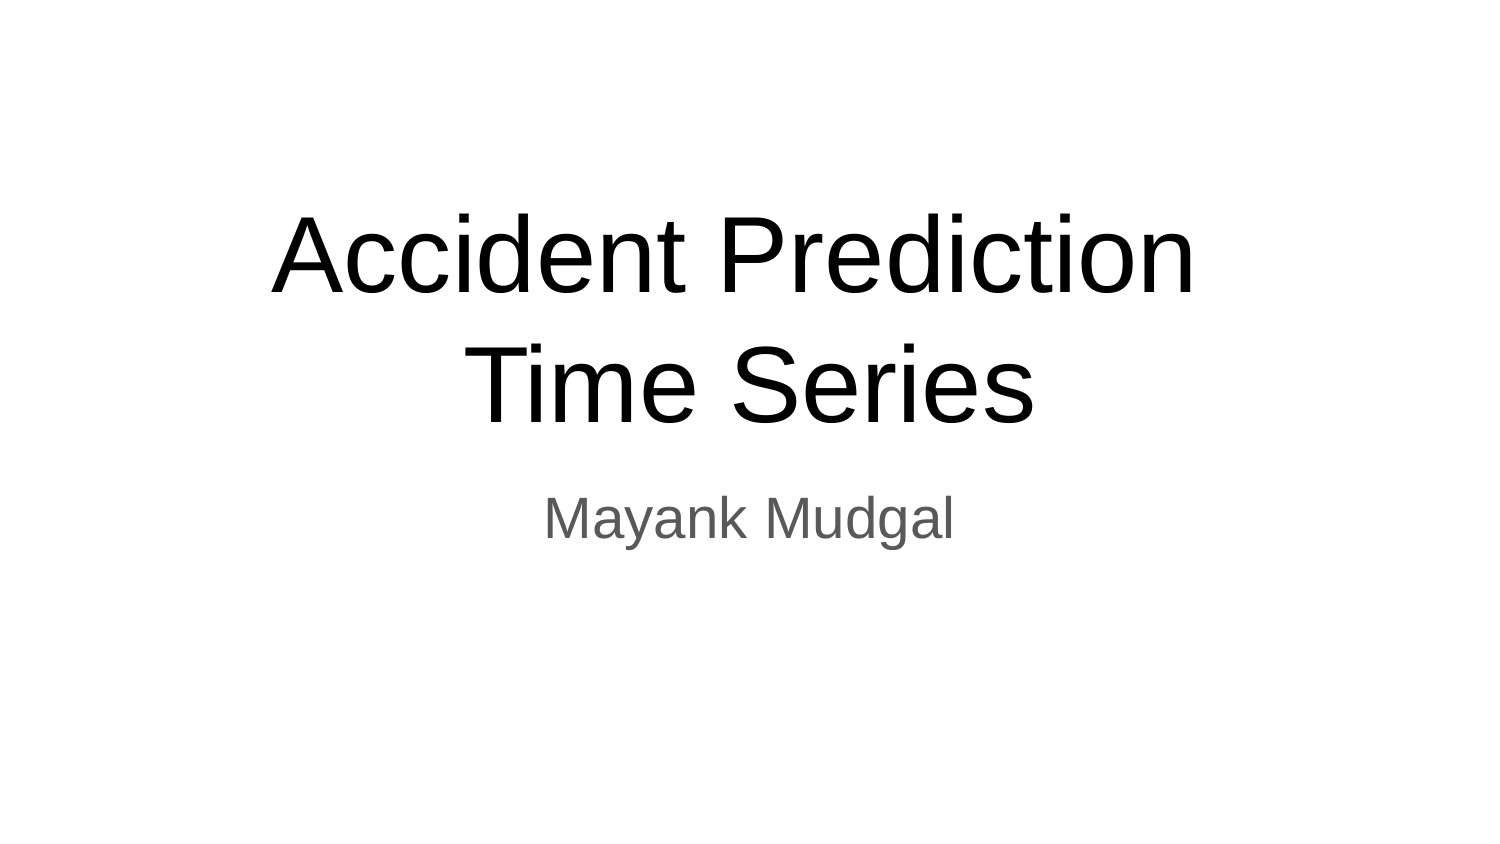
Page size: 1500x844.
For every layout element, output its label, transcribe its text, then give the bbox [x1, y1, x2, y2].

title Accident Prediction Time Series [51, 122, 1449, 459]
subtitle Mayank Mudgal [51, 464, 1449, 595]
